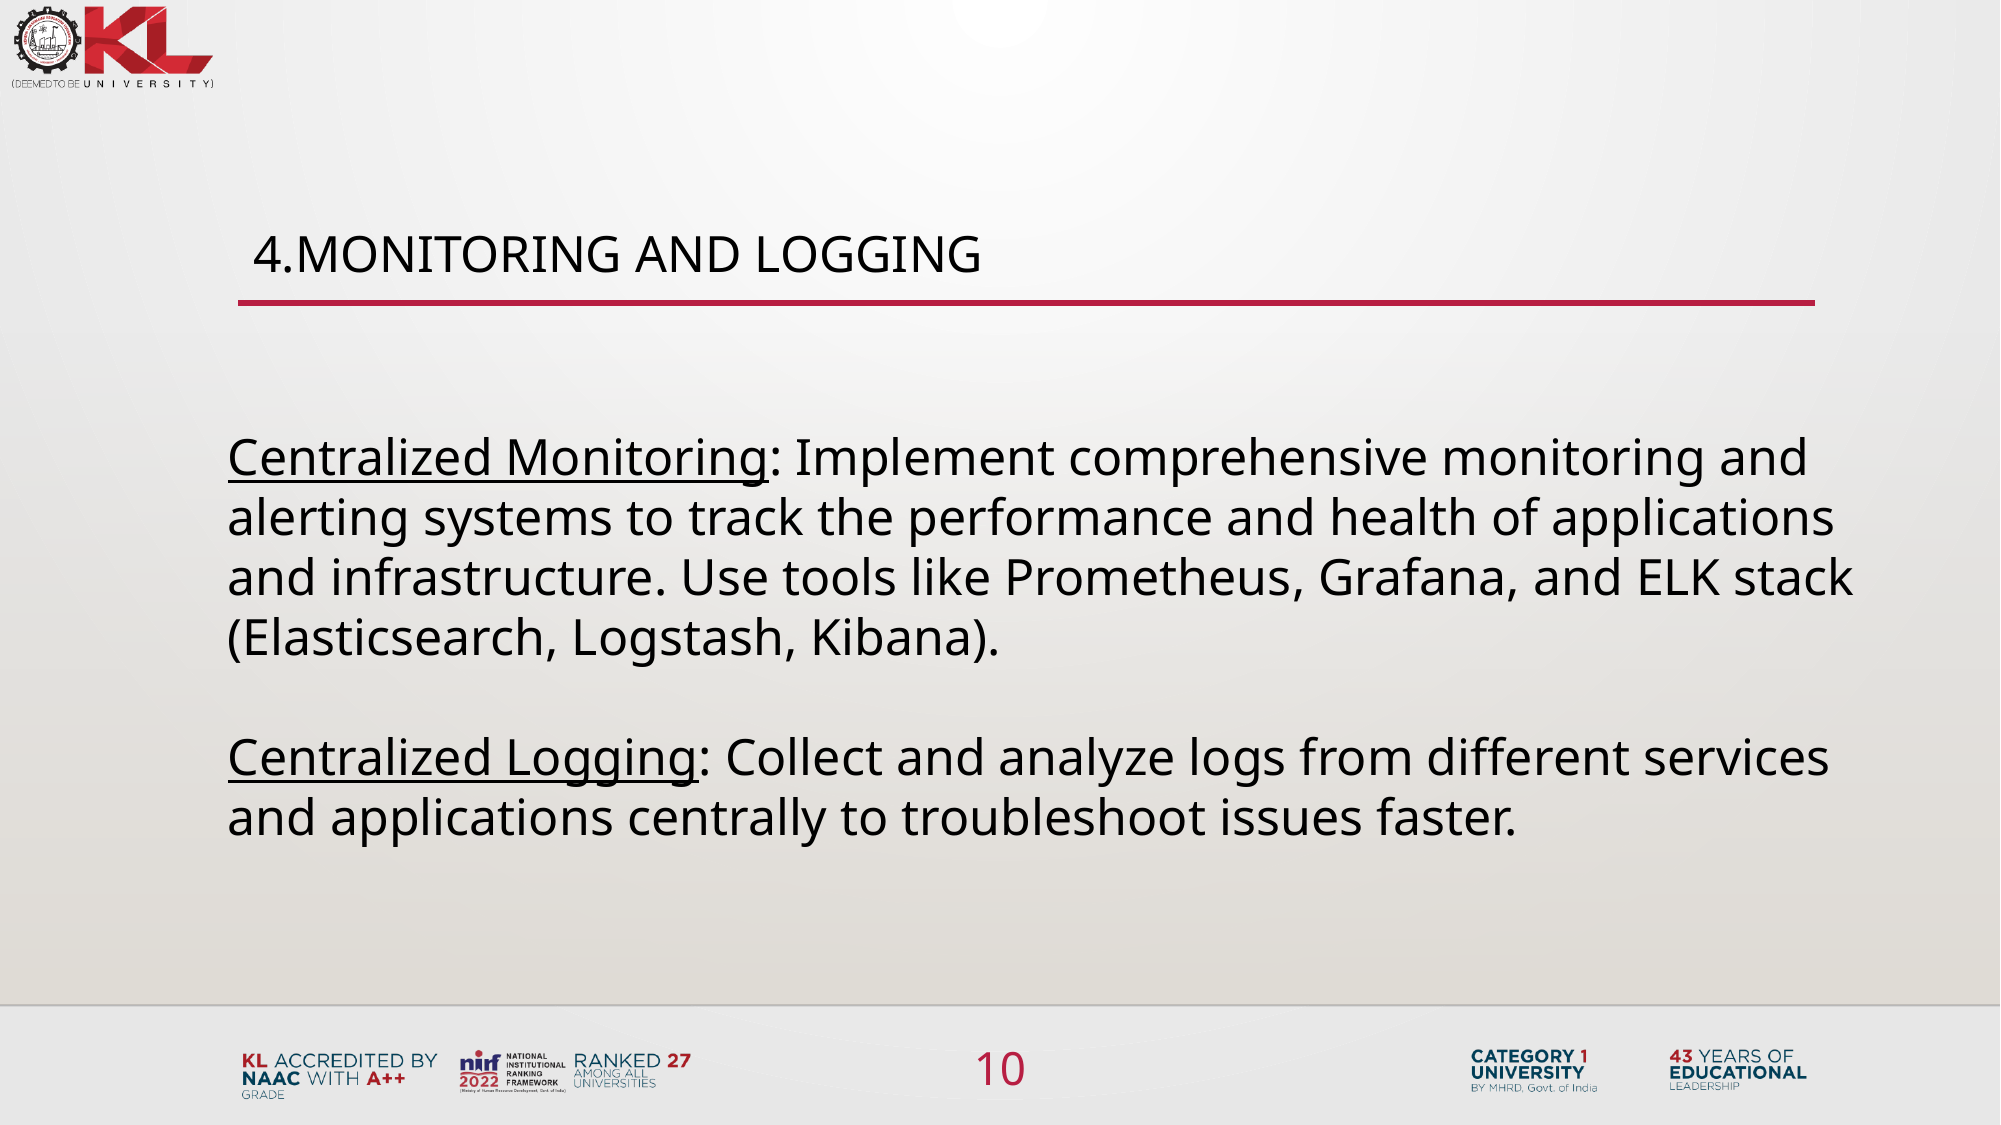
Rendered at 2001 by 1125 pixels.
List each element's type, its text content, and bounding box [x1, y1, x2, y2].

title 4.Monitoring and Logging [238, 221, 1814, 305]
picture [1447, 1045, 1814, 1101]
text_box Centralized Monitoring: Implement comprehensive monitoring and alerting systems to track the performance and health of applications and infrastructure. Use tools like Prometheus, Grafana, and ELK stack (Elasticsearch, Logstash, Kibana). Centralized Logging: Collect and analyze logs from different services and applications centrally to troubleshoot issues faster. [213, 418, 1875, 854]
picture [12, 5, 213, 88]
picture [238, 1045, 716, 1103]
slide_number 10 [933, 1031, 1067, 1115]
